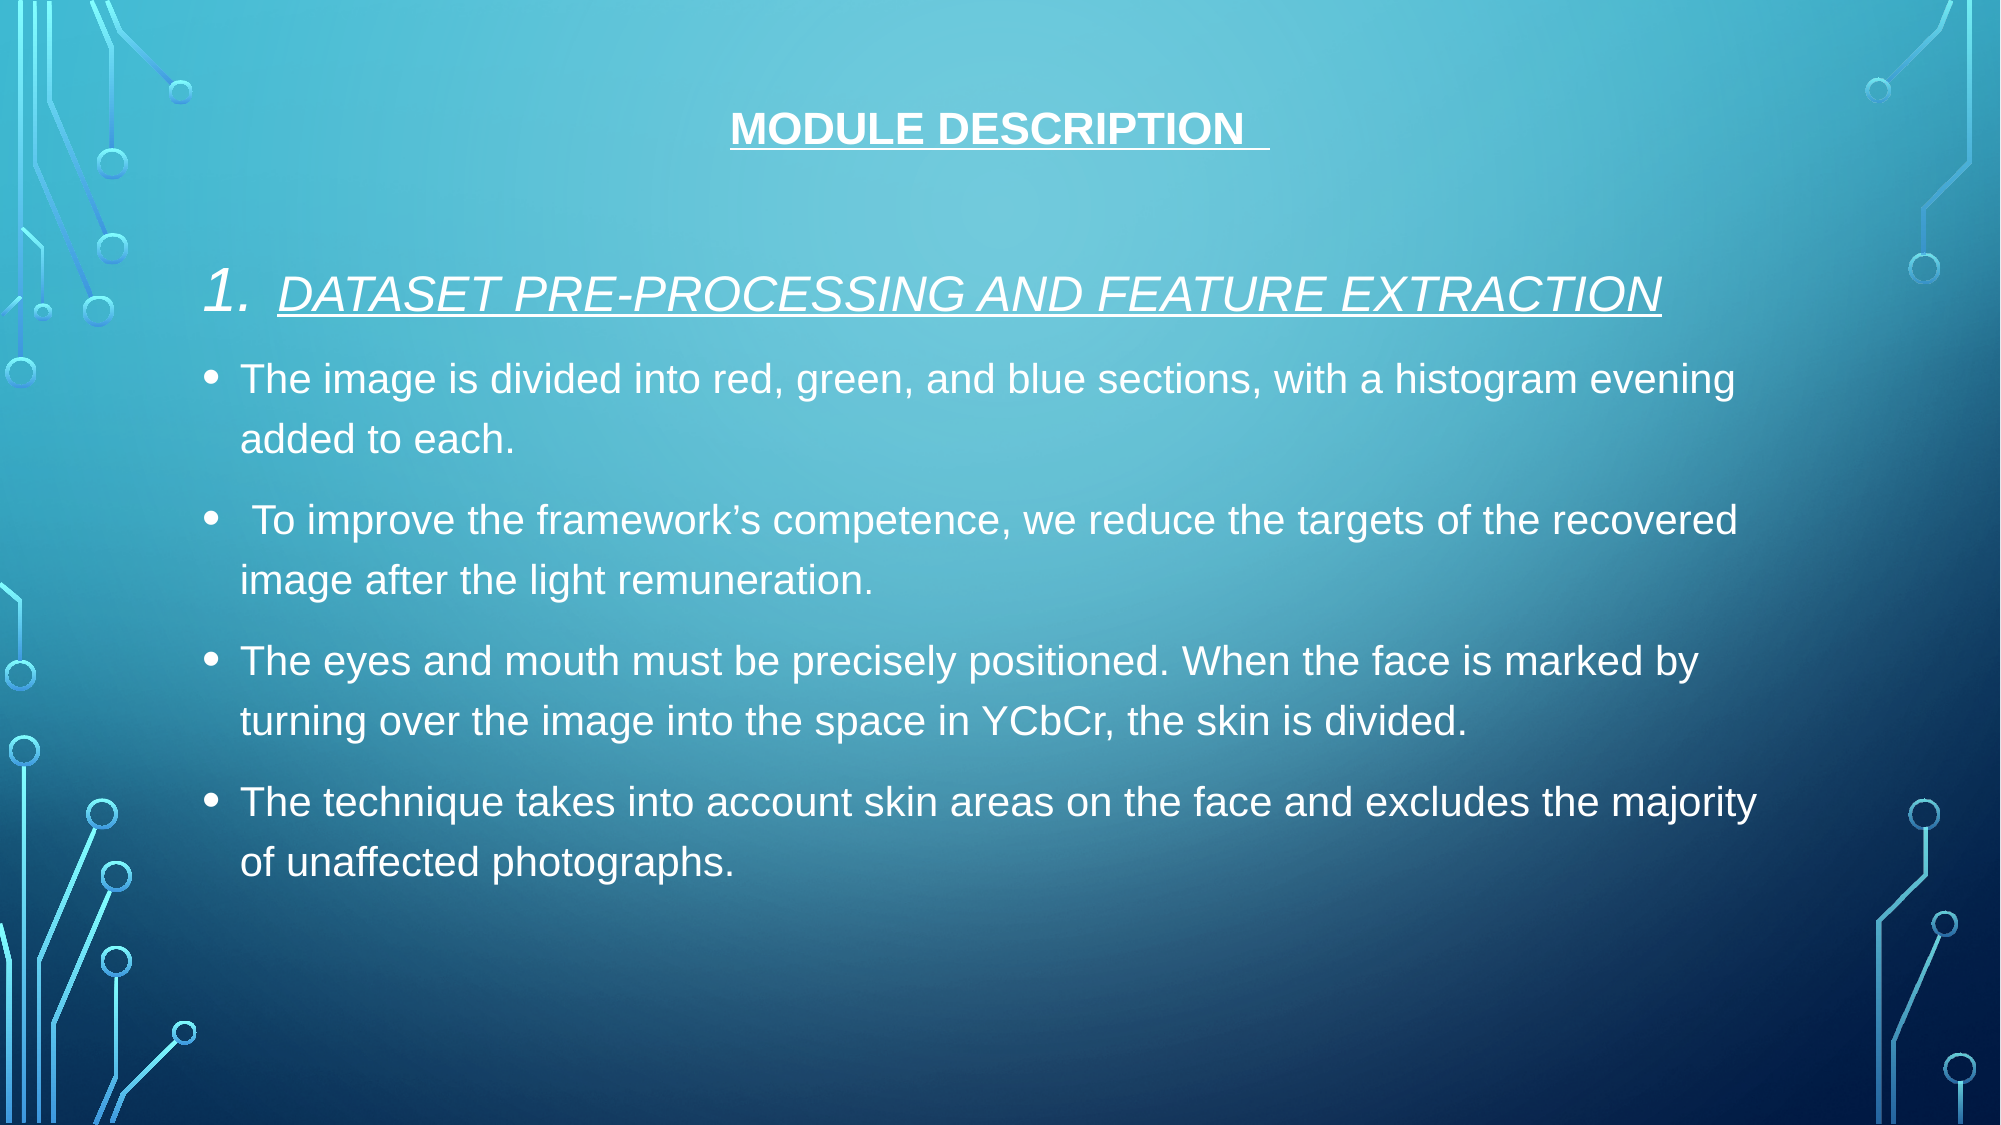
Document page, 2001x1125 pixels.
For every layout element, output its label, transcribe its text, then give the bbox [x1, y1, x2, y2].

list DATASET PRE-PROCESSING AND FEATURE EXTRACTION The image is divided into red, green, and blue sections, with a histogram evening added to each. To improve the framework’s competence, we reduce the targets of the recovered image after the light remuneration. The eyes and mouth must be precisely positioned. When the face is marked by turning over the image into the space in YCbCr, the skin is divided. The technique takes into account skin areas on the face and excludes the majority of unaffected photographs. [187, 241, 1813, 1073]
title MODULE DESCRIPTION [187, 98, 1813, 226]
